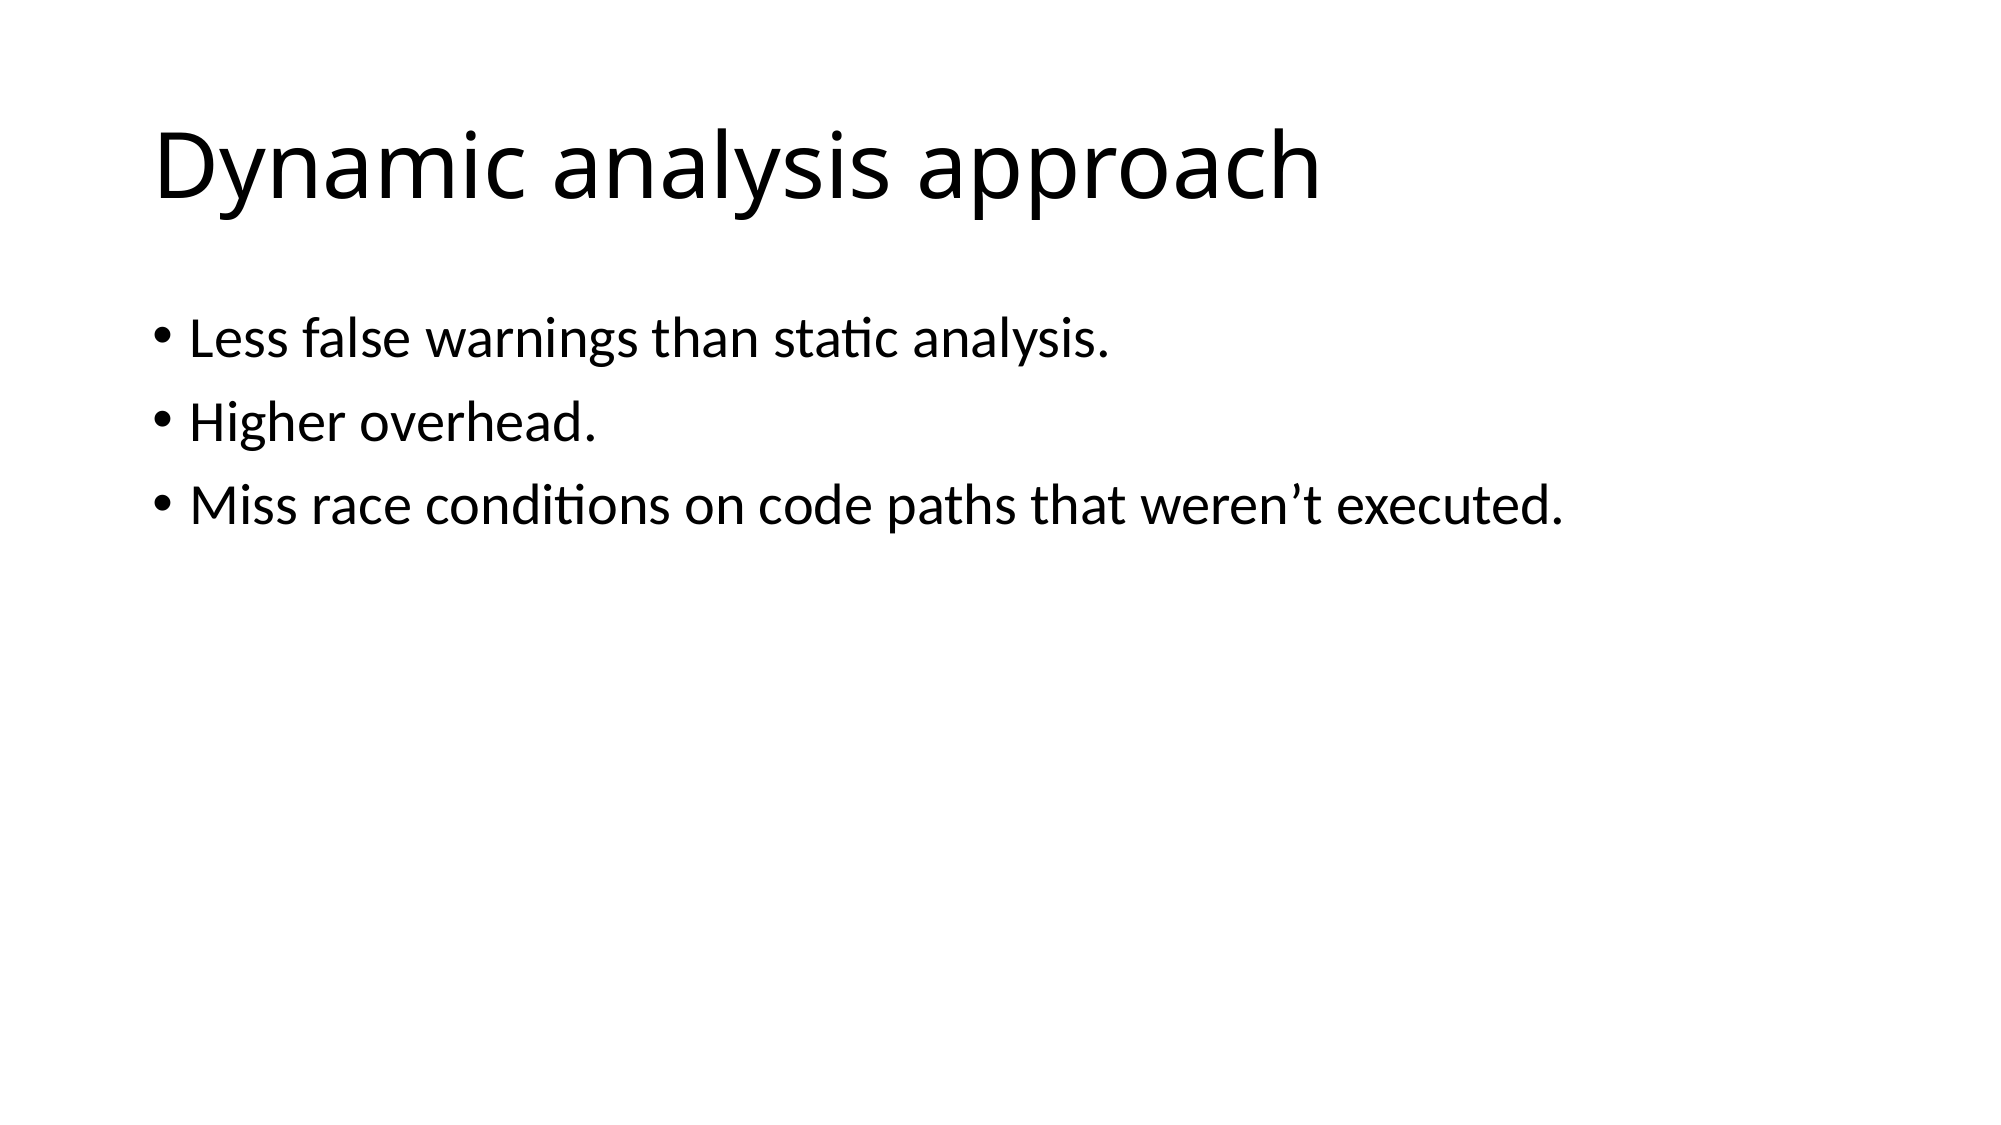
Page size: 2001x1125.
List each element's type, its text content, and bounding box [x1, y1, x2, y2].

title Dynamic analysis approach [137, 59, 1863, 278]
list Less false warnings than static analysis. Higher overhead. Miss race conditions on code paths that weren’t executed. [137, 299, 1863, 1014]
